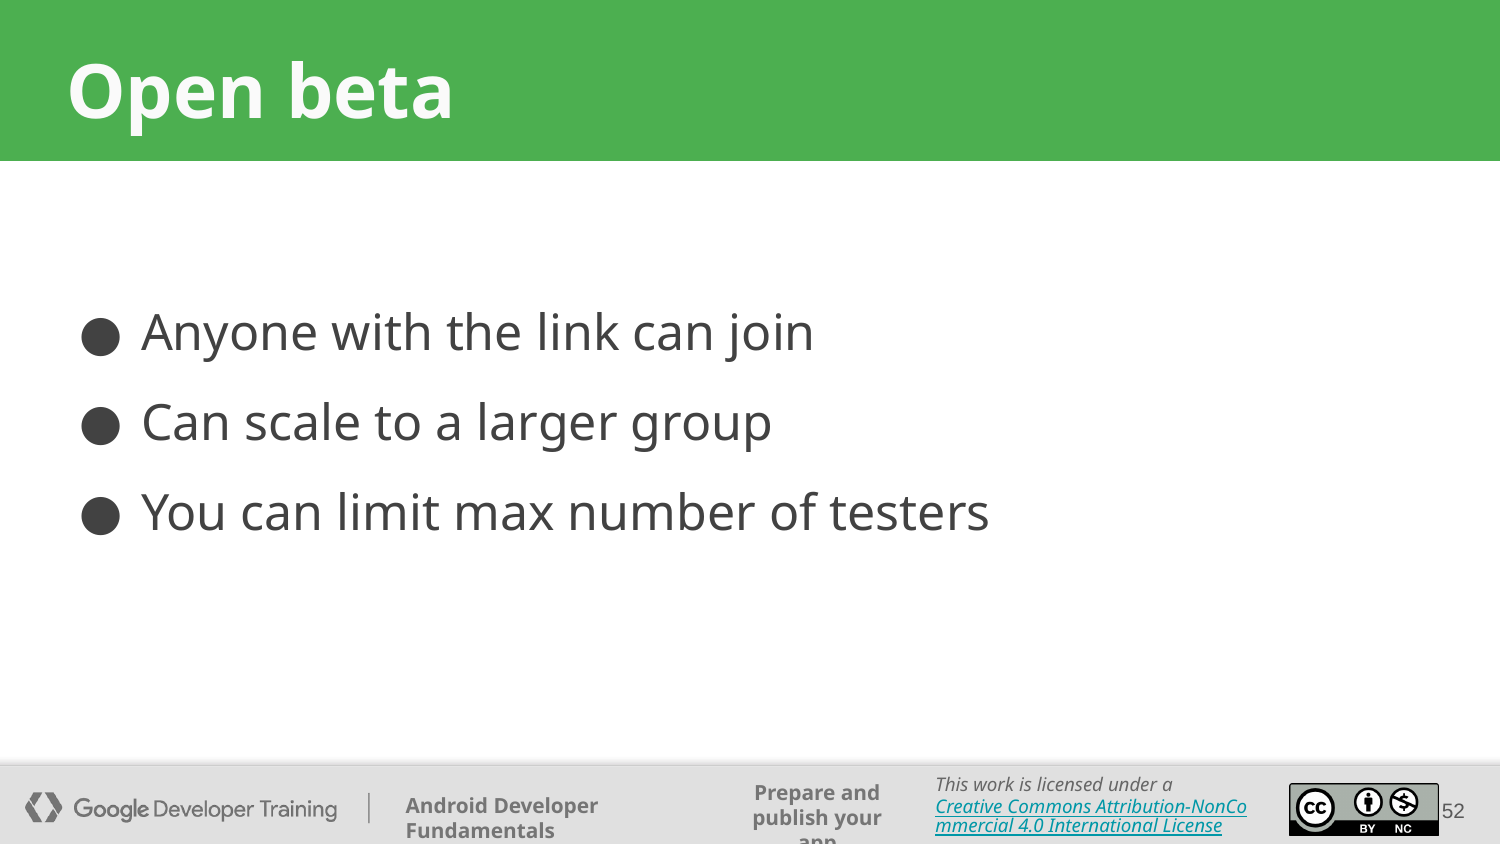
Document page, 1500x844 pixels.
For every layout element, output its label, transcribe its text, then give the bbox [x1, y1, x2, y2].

slide_number 52 [1389, 777, 1480, 842]
list Anyone with the link can join Can scale to a larger group You can limit max number of testers [51, 276, 1449, 632]
title Open beta [51, 28, 1449, 122]
picture [0, 161, 1500, 844]
